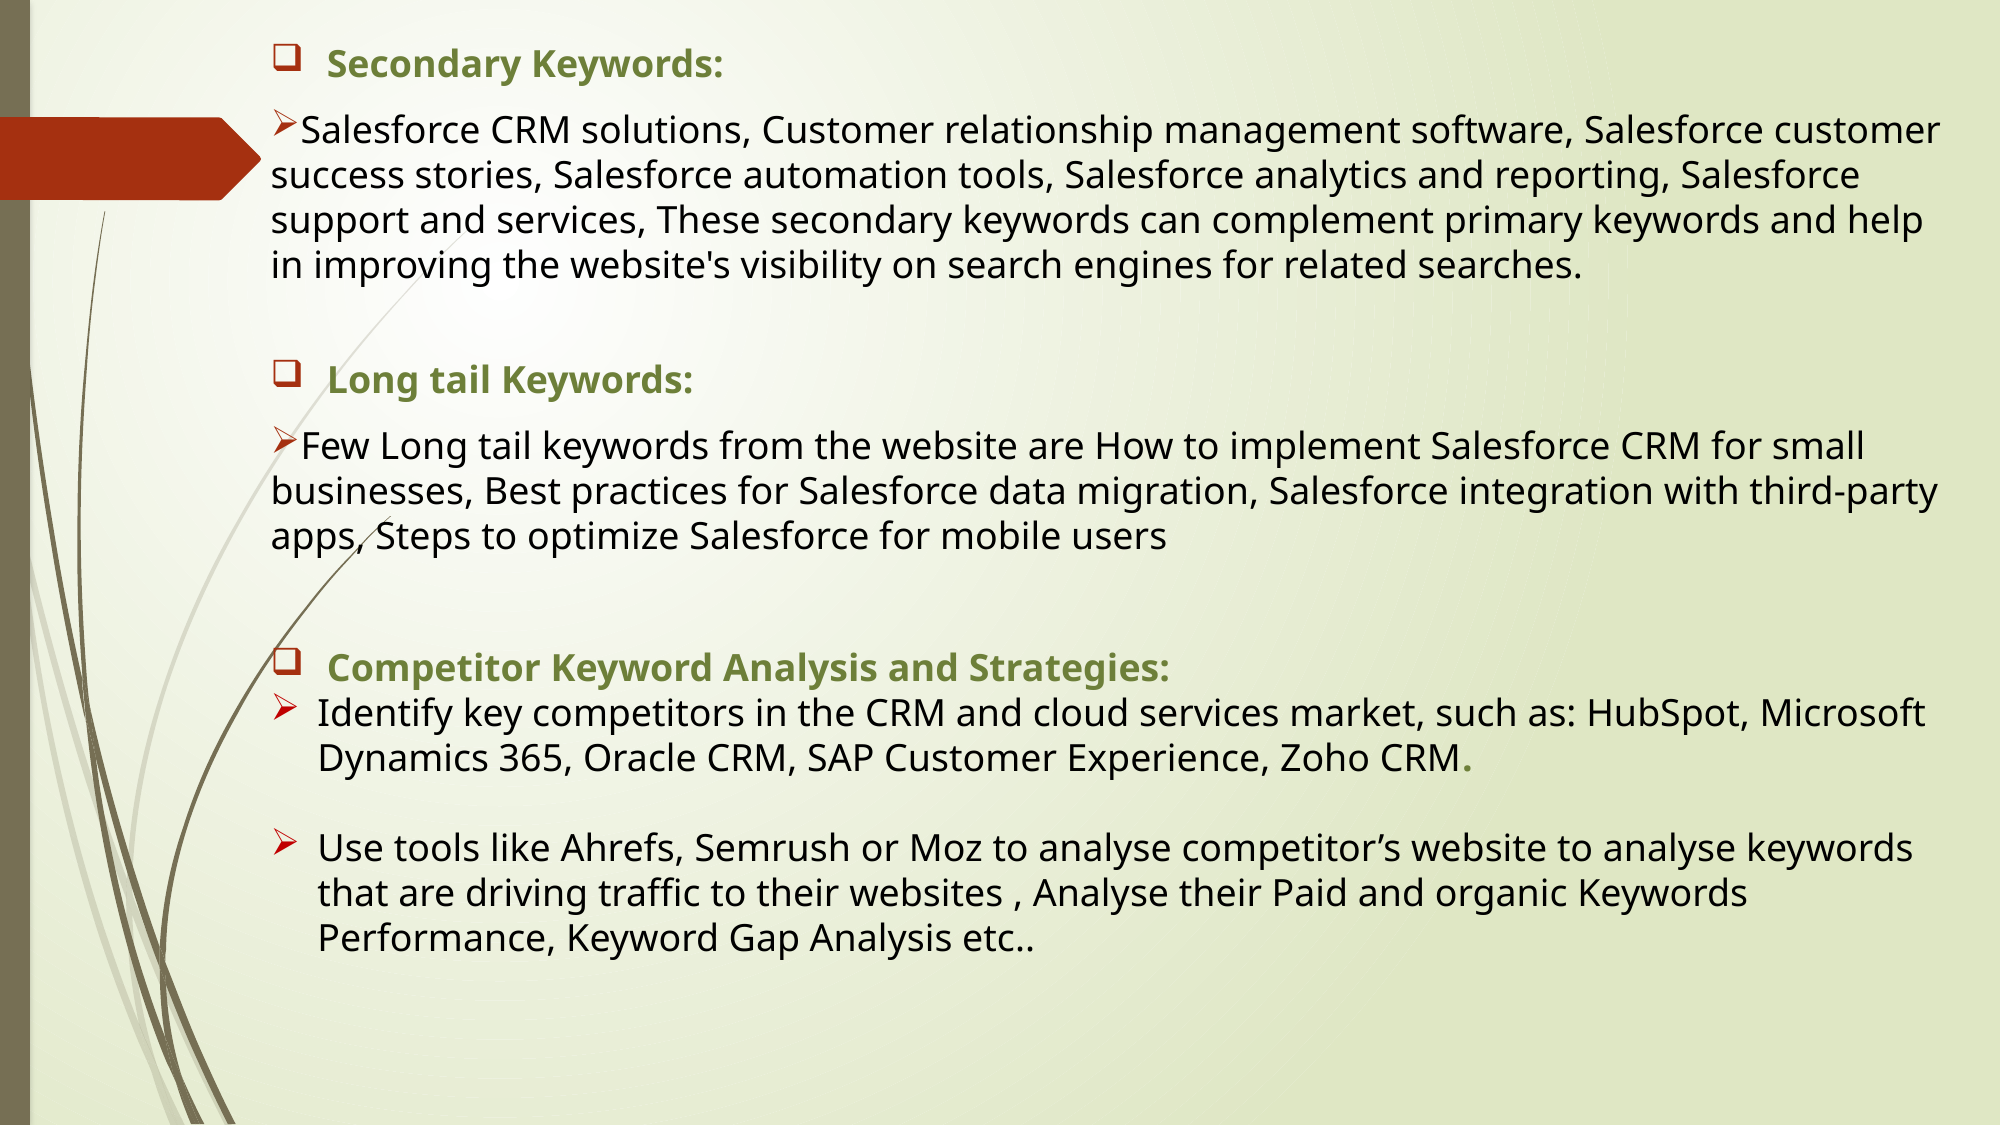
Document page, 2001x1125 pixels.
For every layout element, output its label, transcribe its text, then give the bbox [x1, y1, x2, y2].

text_box Secondary Keywords: Salesforce CRM solutions, Customer relationship management software, Salesforce customer success stories, Salesforce automation tools, Salesforce analytics and reporting, Salesforce support and services, These secondary keywords can complement primary keywords and help in improving the website's visibility on search engines for related searches. Long tail Keywords: Few Long tail keywords from the website are How to implement Salesforce CRM for small businesses, Best practices for Salesforce data migration, Salesforce integration with third-party apps, Steps to optimize Salesforce for mobile users Competitor Keyword Analysis and Strategies: Identify key competitors in the CRM and cloud services market, such as: HubSpot, Microsoft Dynamics 365, Oracle CRM, SAP Customer Experience, Zoho CRM. Use tools like Ahrefs, Semrush or Moz to analyse competitor’s website to analyse keywords that are driving traffic to their websites , Analyse their Paid and organic Keywords Performance, Keyword Gap Analysis etc.. [255, 32, 1977, 1125]
